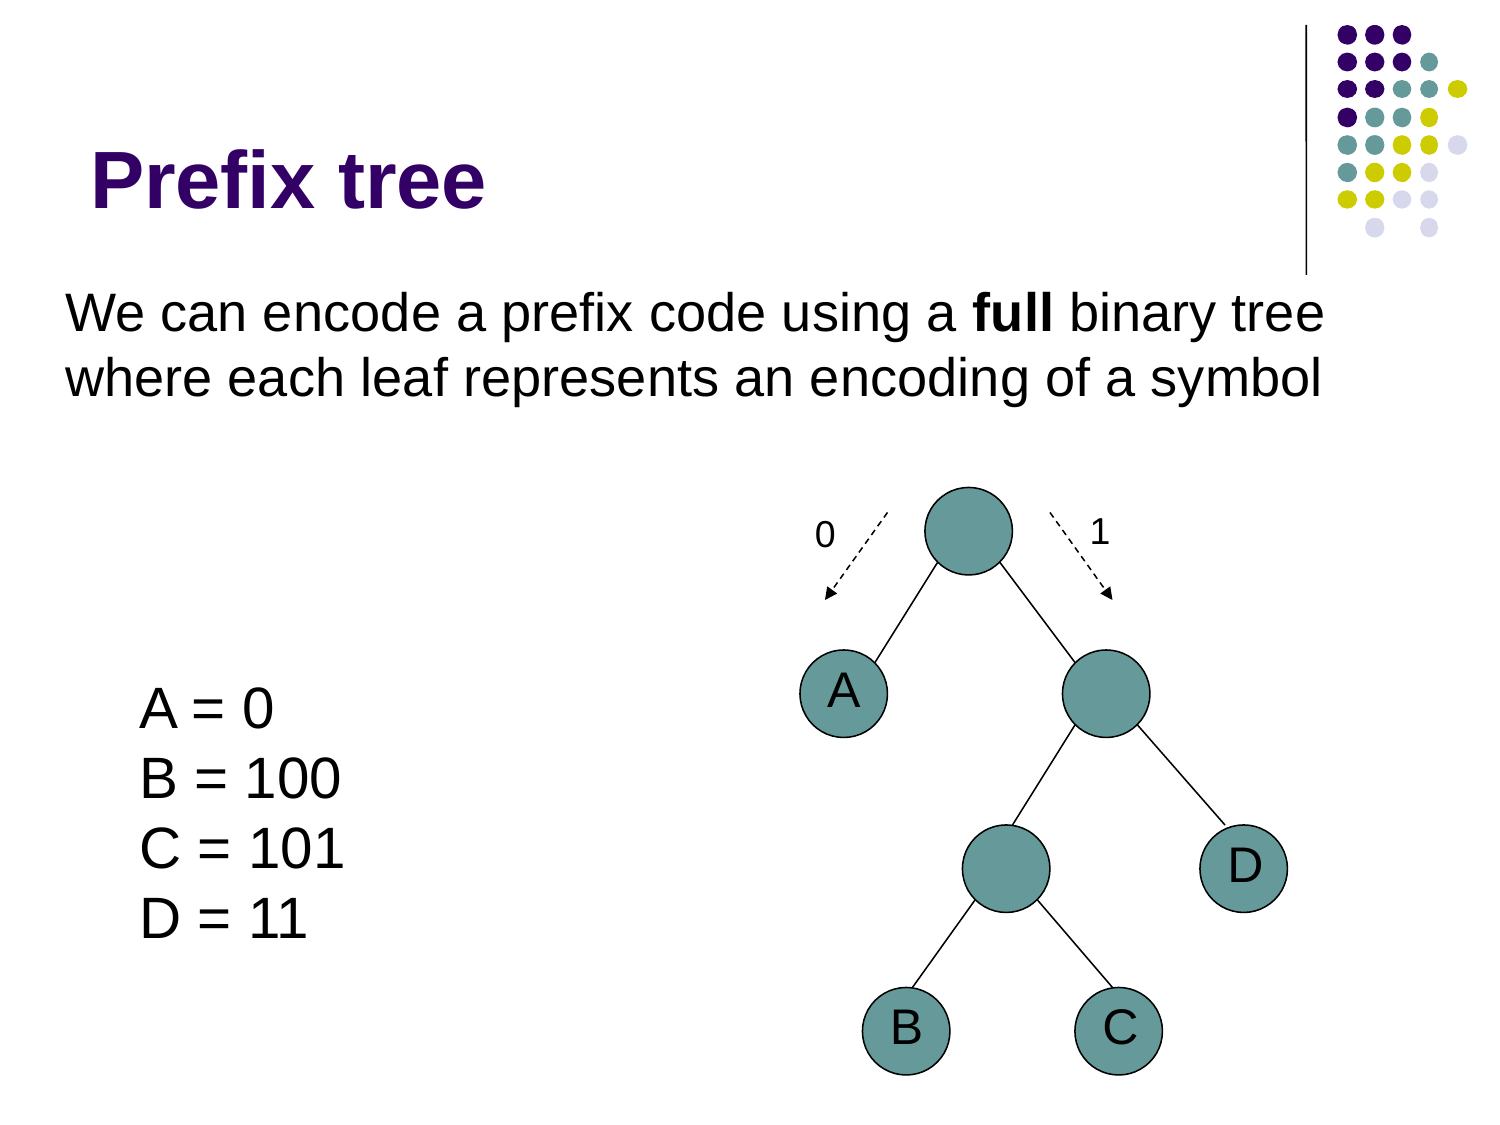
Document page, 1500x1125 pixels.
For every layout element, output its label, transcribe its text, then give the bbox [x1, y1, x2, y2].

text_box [962, 824, 1051, 913]
title Prefix tree [75, 20, 1313, 233]
text_box [1100, 584, 1113, 601]
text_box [1062, 649, 1151, 738]
text_box 0 [799, 502, 863, 562]
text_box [799, 649, 888, 738]
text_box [1074, 987, 1163, 1076]
text_box A = 0 B = 100 C = 101 D = 11 [124, 662, 438, 958]
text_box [924, 487, 1013, 576]
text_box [862, 987, 951, 1076]
text_box [825, 584, 838, 601]
list We can encode a prefix code using a full binary tree where each leaf represents an encoding of a symbol [50, 269, 1425, 438]
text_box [1199, 824, 1288, 913]
text_box 1 [1074, 499, 1138, 560]
